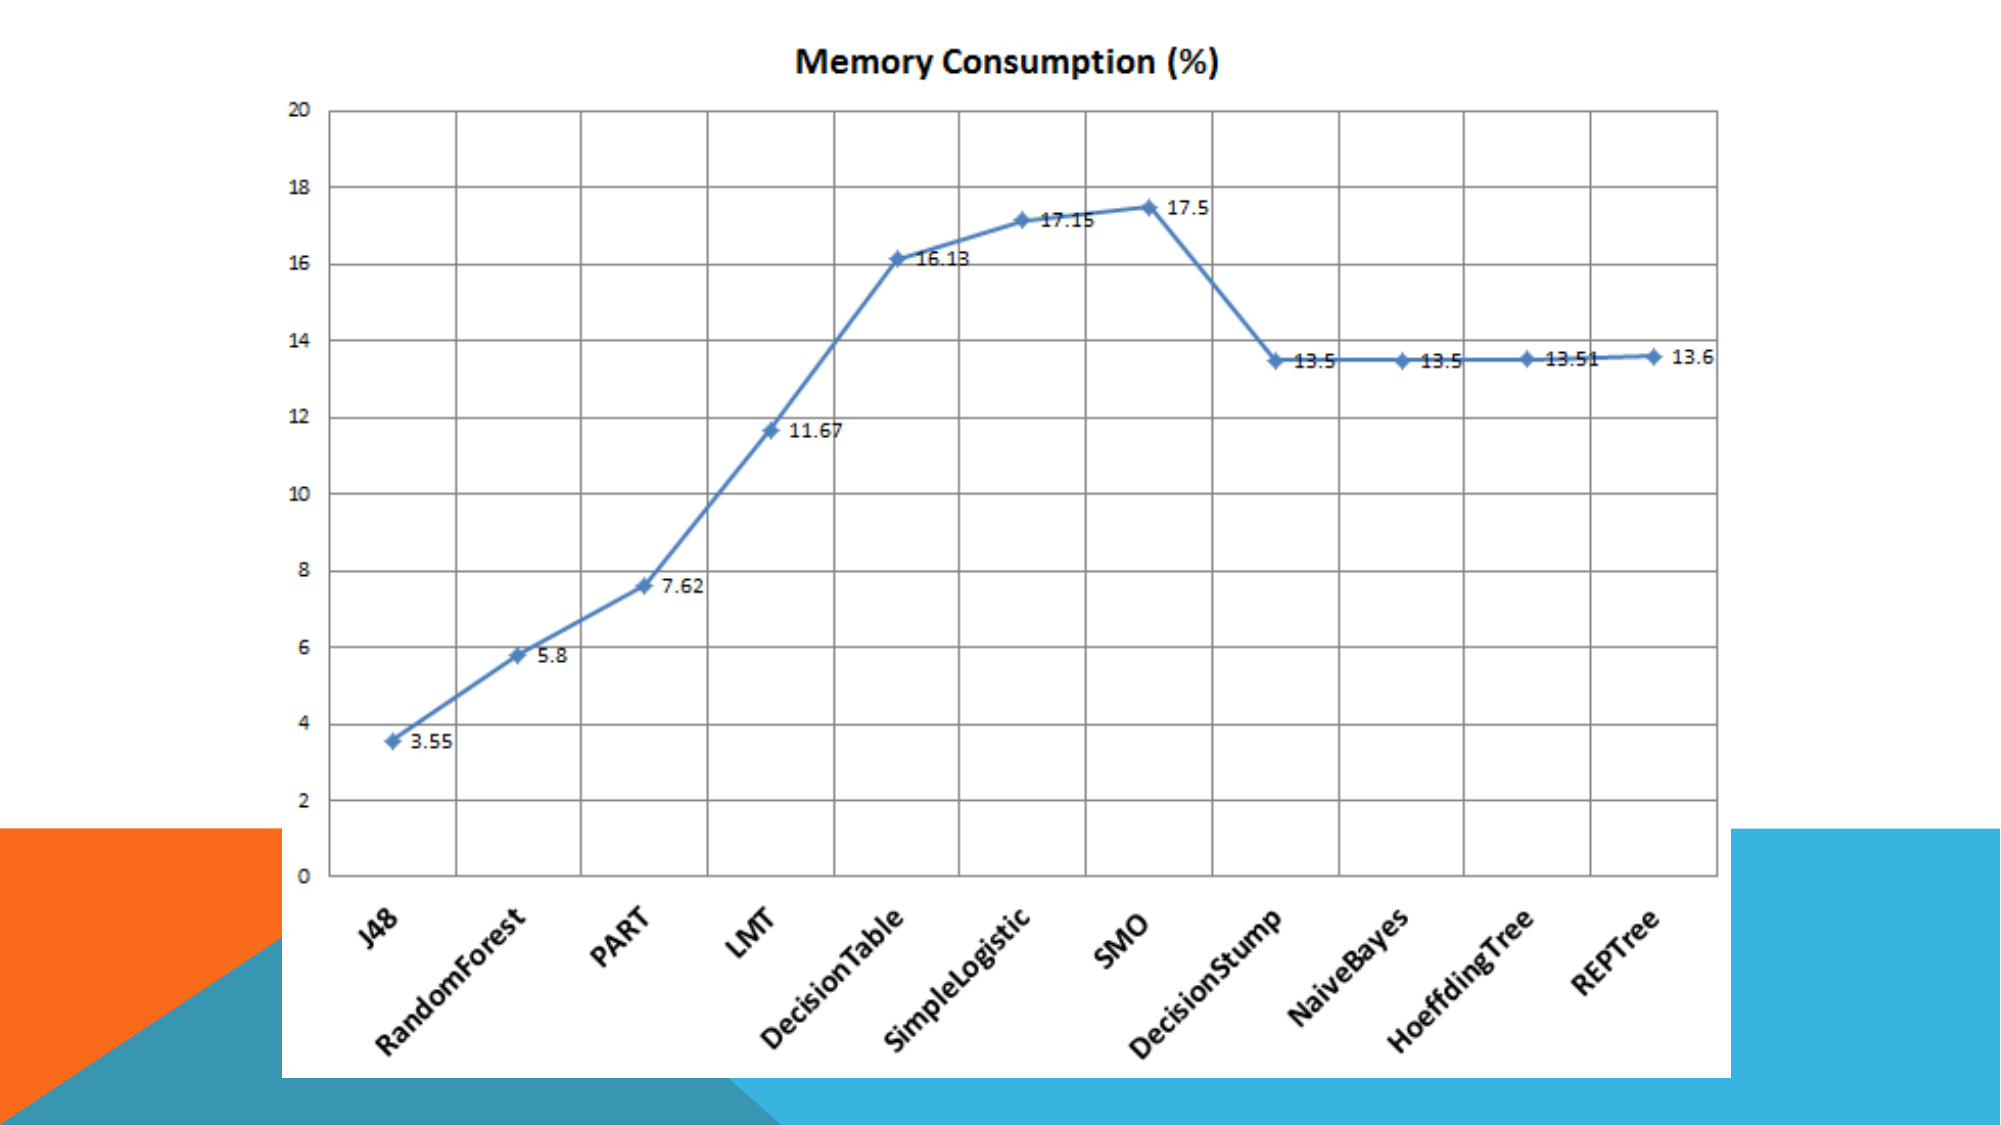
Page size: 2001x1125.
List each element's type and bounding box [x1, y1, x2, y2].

list [282, 27, 1731, 1078]
